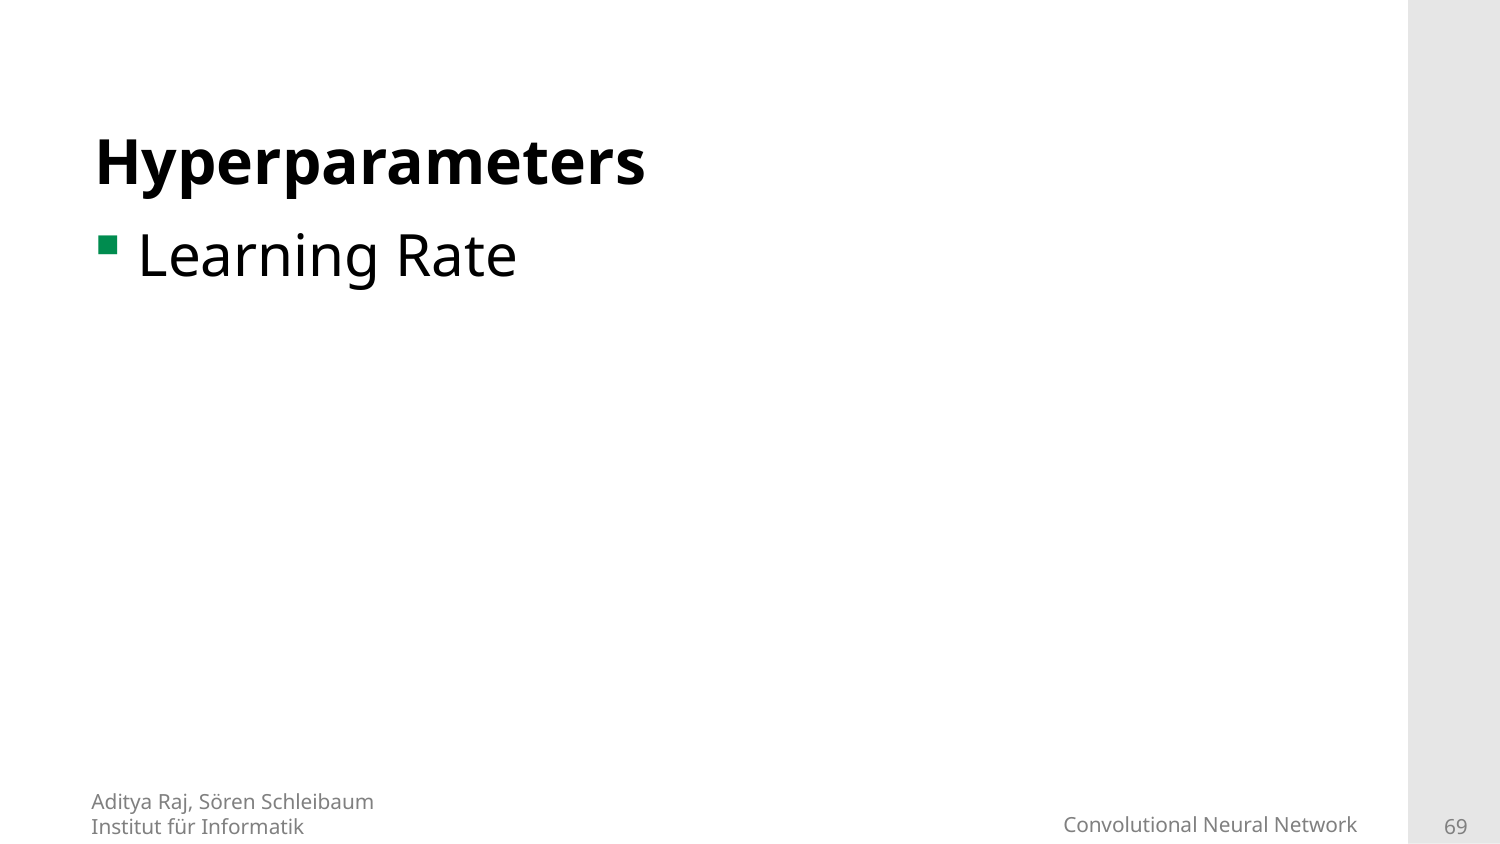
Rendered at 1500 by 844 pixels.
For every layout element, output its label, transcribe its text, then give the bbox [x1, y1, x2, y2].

list Learning Rate [78, 210, 1379, 741]
title Hyperparameters [79, 114, 1375, 201]
